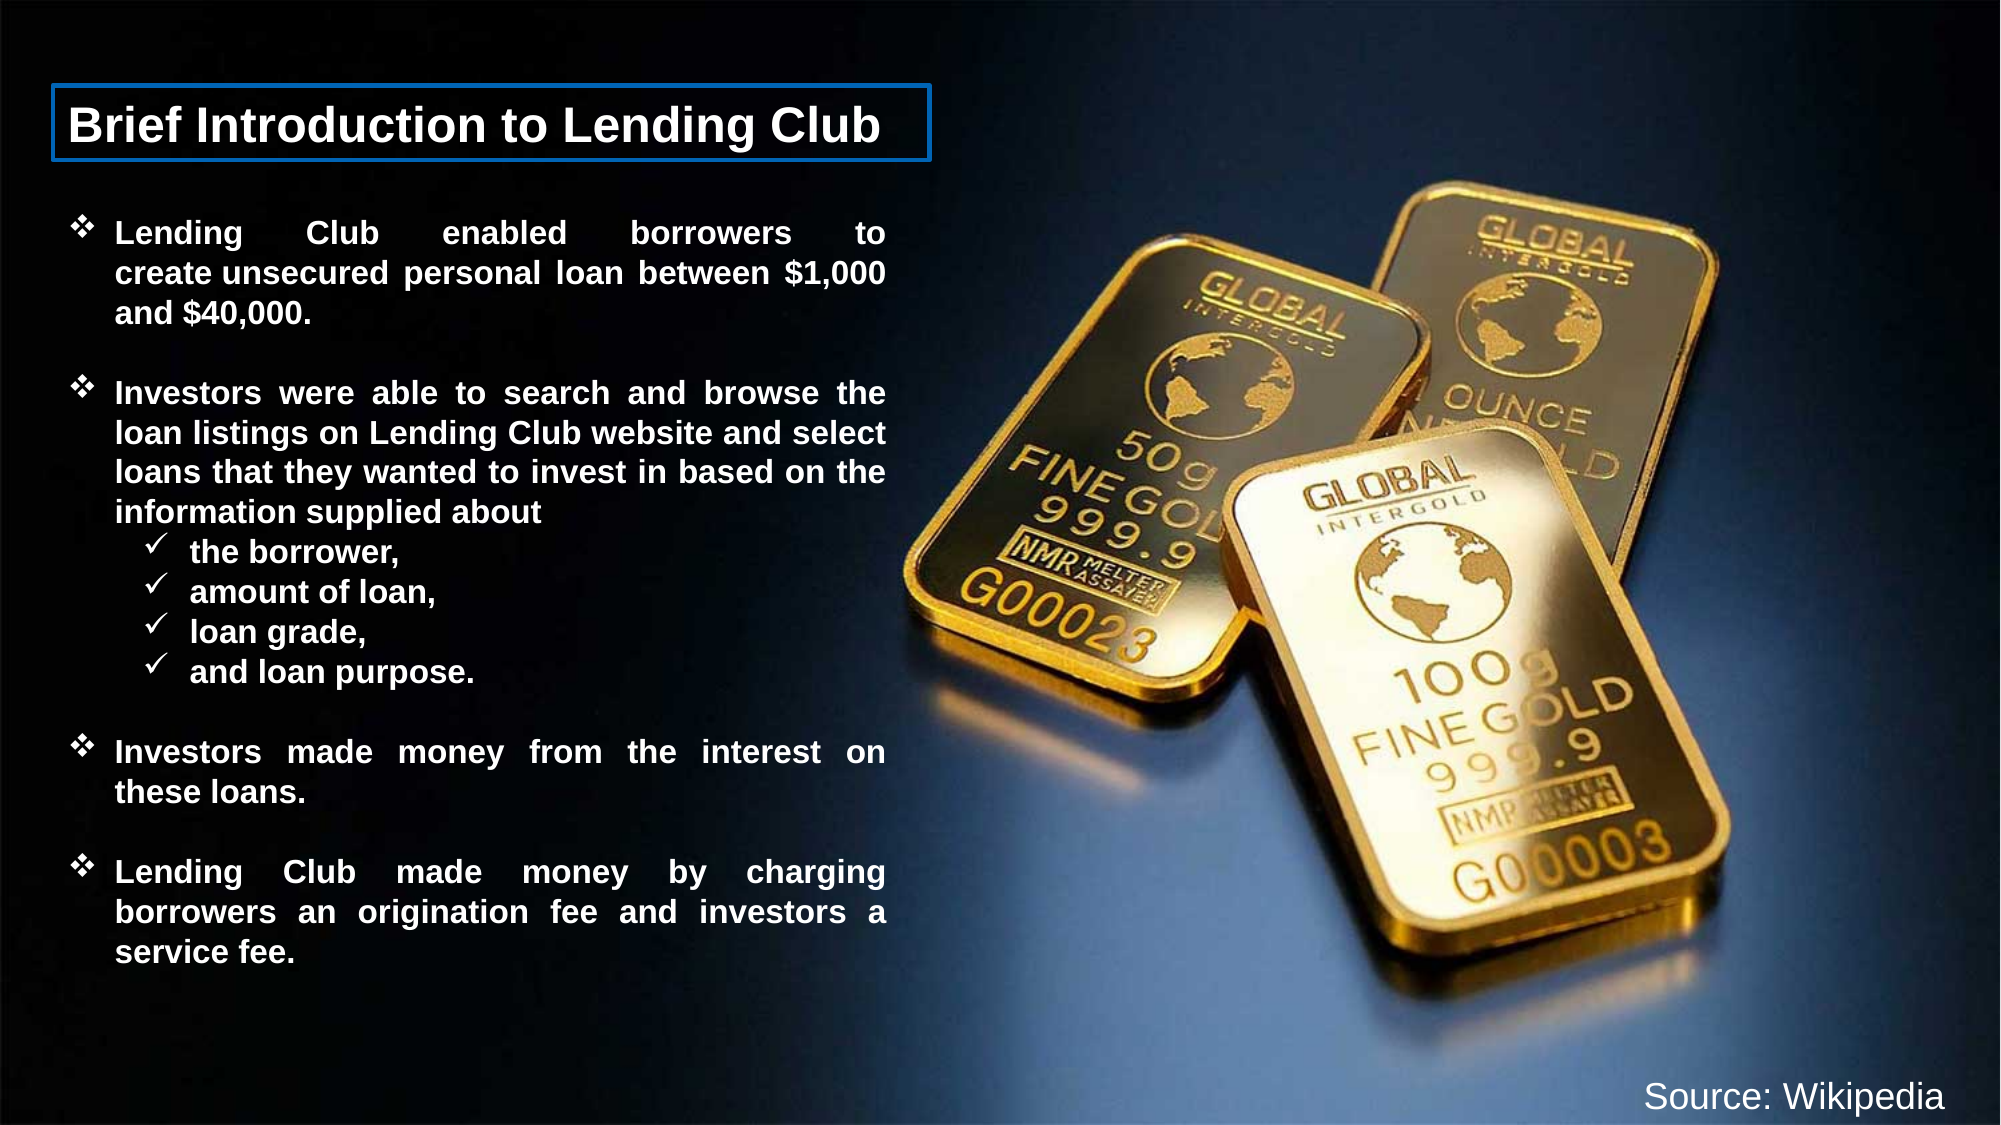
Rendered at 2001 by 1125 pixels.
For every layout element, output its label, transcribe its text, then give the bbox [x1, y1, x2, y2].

text_box Brief Introduction to Lending Club [52, 85, 930, 161]
picture [0, 0, 2001, 1125]
text_box Source: Wikipedia [1628, 1064, 2000, 1125]
text_box Lending Club enabled borrowers to create unsecured personal loan between $1,000 and $40,000. Investors were able to search and browse the loan listings on Lending Club website and select loans that they wanted to invest in based on the information supplied about the borrower, amount of loan, loan grade, and loan purpose. Investors made money from the interest on these loans. Lending Club made money by charging borrowers an origination fee and investors a service fee. [52, 203, 903, 978]
